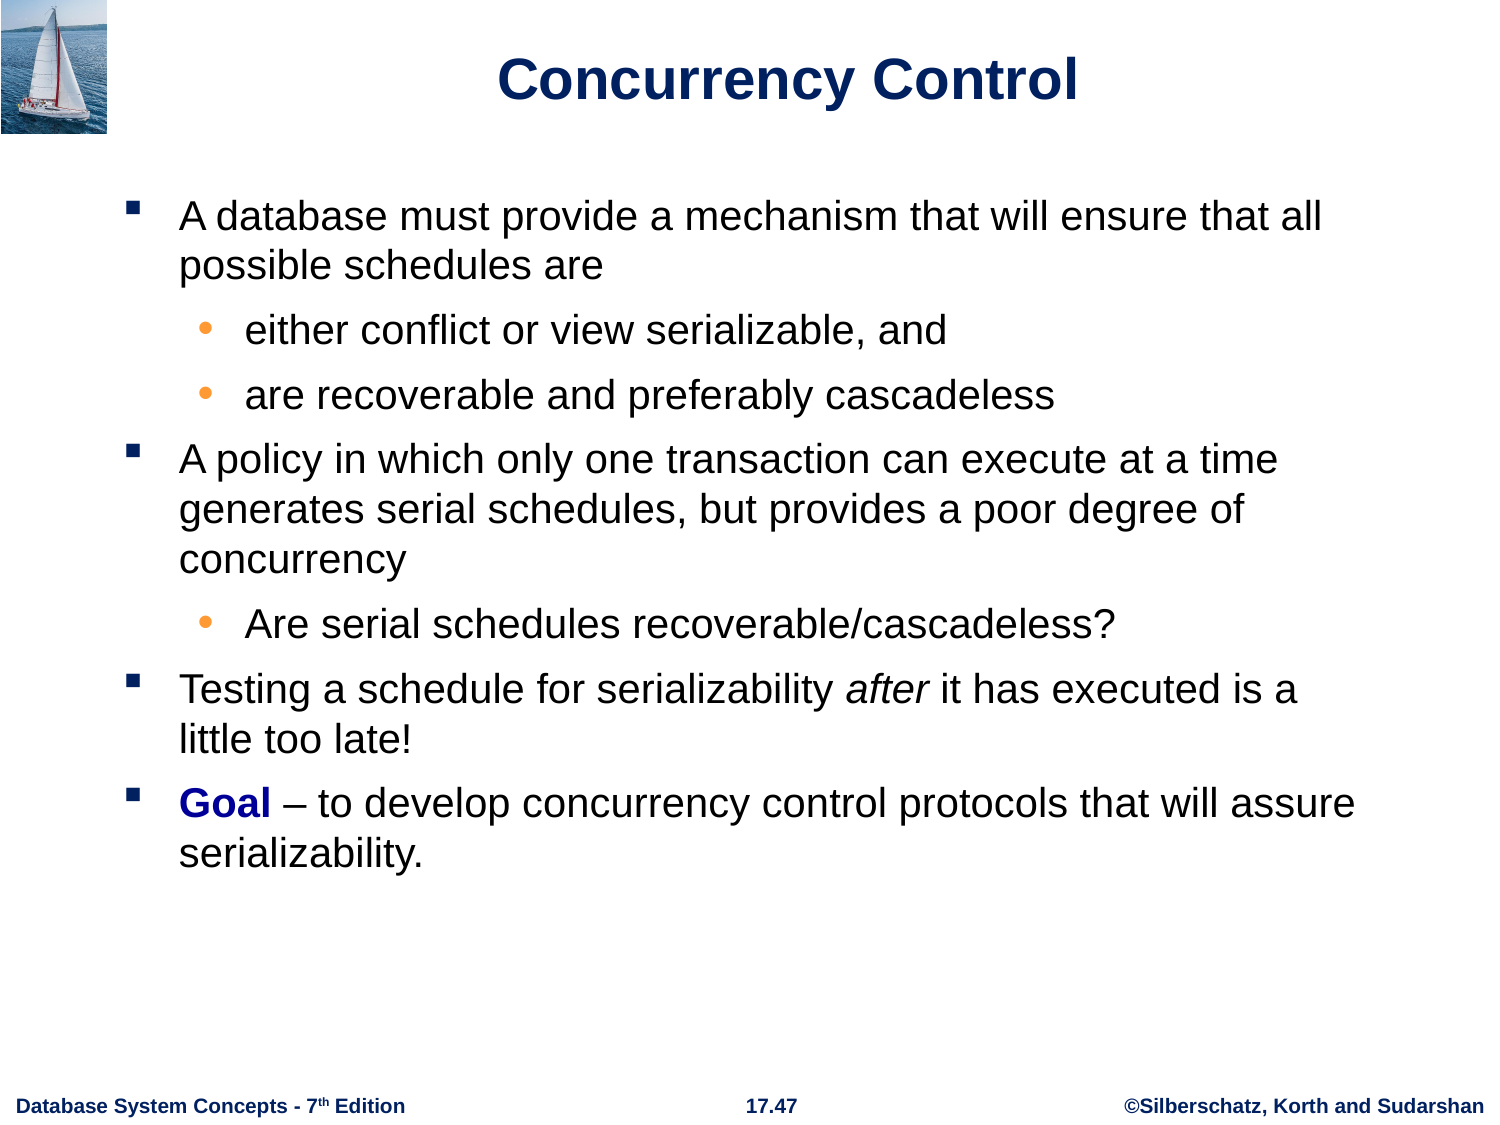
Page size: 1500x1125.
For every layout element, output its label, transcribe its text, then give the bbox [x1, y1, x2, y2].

picture [1, 0, 107, 134]
title Concurrency Control [125, 18, 1452, 120]
list A database must provide a mechanism that will ensure that all possible schedules are either conflict or view serializable, and are recoverable and preferably cascadeless A policy in which only one transaction can execute at a time generates serial schedules, but provides a poor degree of concurrency Are serial schedules recoverable/cascadeless? Testing a schedule for serializability after it has executed is a little too late! Goal – to develop concurrency control protocols that will assure serializability. [107, 180, 1390, 1062]
